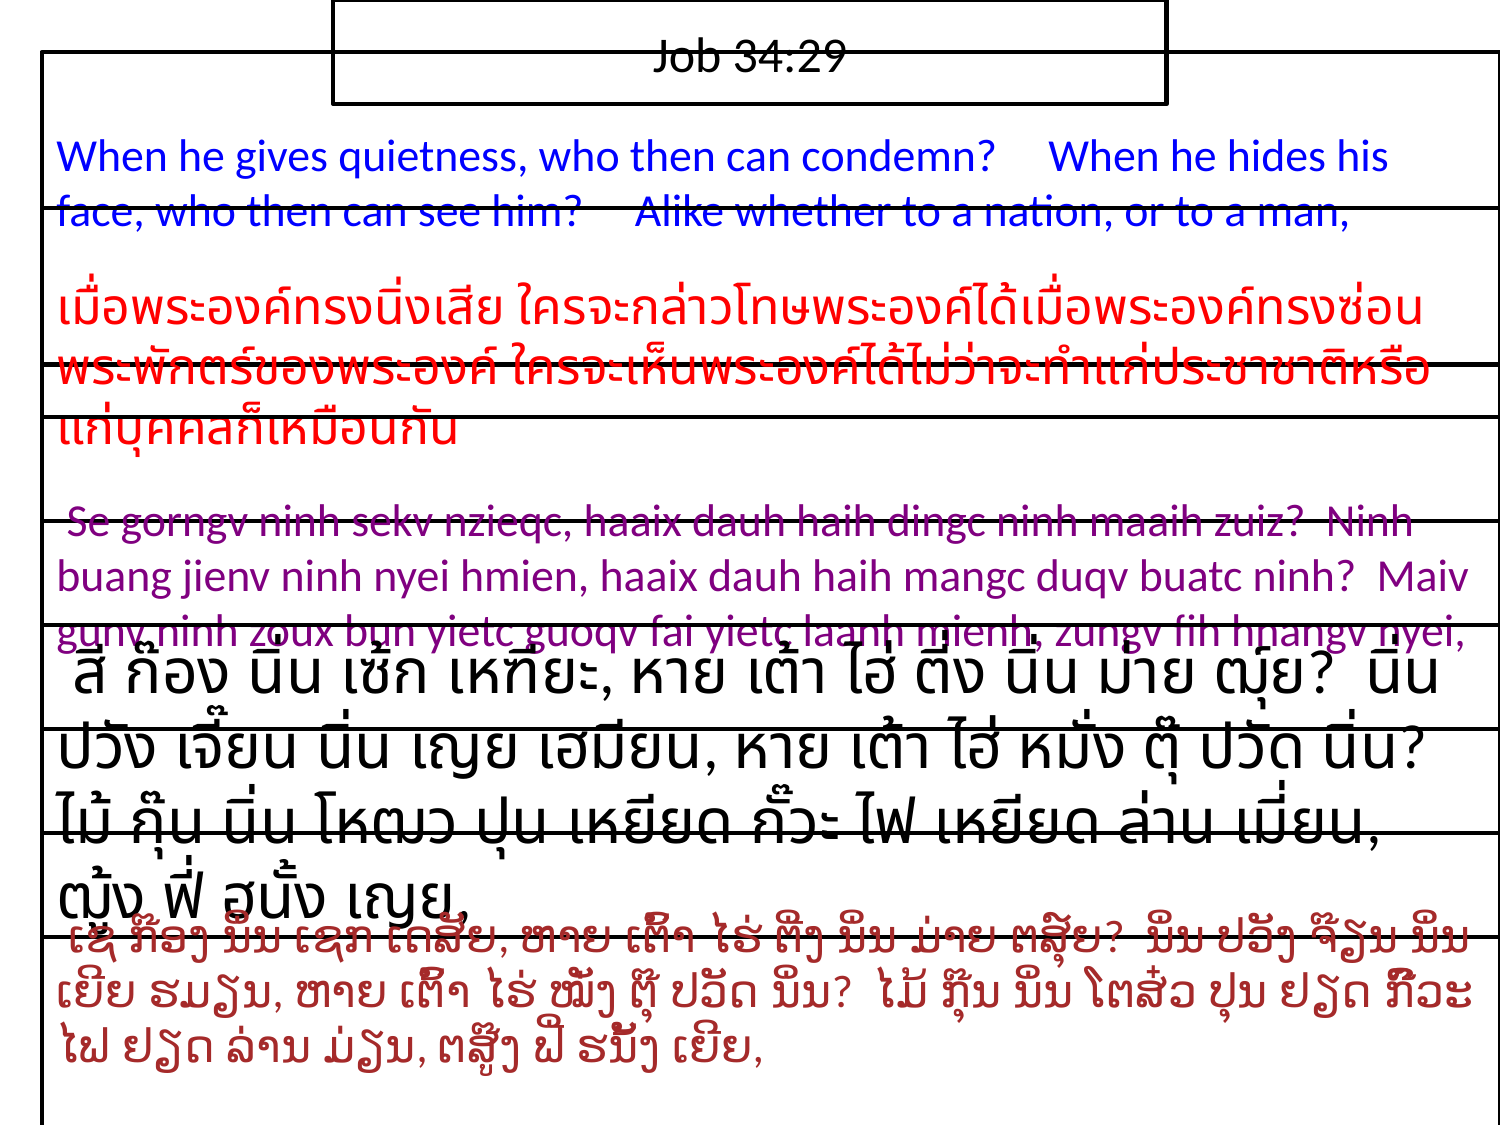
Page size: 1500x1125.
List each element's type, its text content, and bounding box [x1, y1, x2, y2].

text_box เมื่อ​พระ​องค์​ทรง​นิ่ง​เสีย ใคร​จะ​กล่าวโทษ​พระ​องค์​ได้เมื่อ​พระ​องค์​ทรง​ซ่อน​พระ​พักตร์​ของ​พระ​องค์ ใคร​จะ​เห็น​พระ​องค์​ได้ไม่​ว่า​จะ​ทำ​แก่​ประชาชาติ​หรือ​แก่​บุคคล​ก็​เหมือน​กัน [40, 206, 1500, 415]
text_box When he gives quietness, who then can condemn? When he hides his face, who then can see him? Alike whether to a nation, or to a man, [40, 50, 1500, 206]
text_box ເຊ ກ໊ອງ ນິ່ນ ເຊກ ເດສັຍ, ຫາຍ ເຕົ້າ ໄຮ່ ຕີ່ງ ນິ່ນ ມ່າຍ ຕສຸ໌ຍ? ນິ່ນ ປວັງ ຈ໊ຽນ ນິ່ນ ເຍີຍ ຮມຽນ, ຫາຍ ເຕົ້າ ໄຮ່ ໝັ່ງ ຕຸ໊ ປວັດ ນິ່ນ? ໄມ້ ກຸ໊ນ ນິ່ນ ໂຕສ໋ວ ປຸນ ຢຽດ ກົ໊ວະ ໄຟ ຢຽດ ລ່ານ ມ່ຽນ, ຕສູ໊ງ ຟີ່ ຮນັ້ງ ເຍີຍ, [40, 831, 1500, 1125]
text_box Se gorngv ninh sekv nzieqc, haaix dauh haih dingc ninh maaih zuiz? Ninh buang jienv ninh nyei hmien, haaix dauh haih mangc duqv buatc ninh? Maiv gunv ninh zoux bun yietc guoqv fai yietc laanh mienh, zungv fih hnangv nyei, [40, 415, 1500, 623]
text_box Job 34:29 [331, 0, 1169, 50]
text_box สี ก๊อง นิ่น เซ้ก เหฑียะ, หาย เต้า ไฮ่ ตี่ง นิ่น ม่าย ฒุ์ย? นิ่น ปวัง เจี๊ยน นิ่น เญย เฮมียน, หาย เต้า ไฮ่ หมั่ง ตุ๊ ปวัด นิ่น? ไม้ กุ๊น นิ่น โหฒว ปุน เหยียด กั๊วะ ไฟ เหยียด ล่าน เมี่ยน, ฒู้ง ฟี่ ฮนั้ง เญย, [40, 623, 1500, 831]
